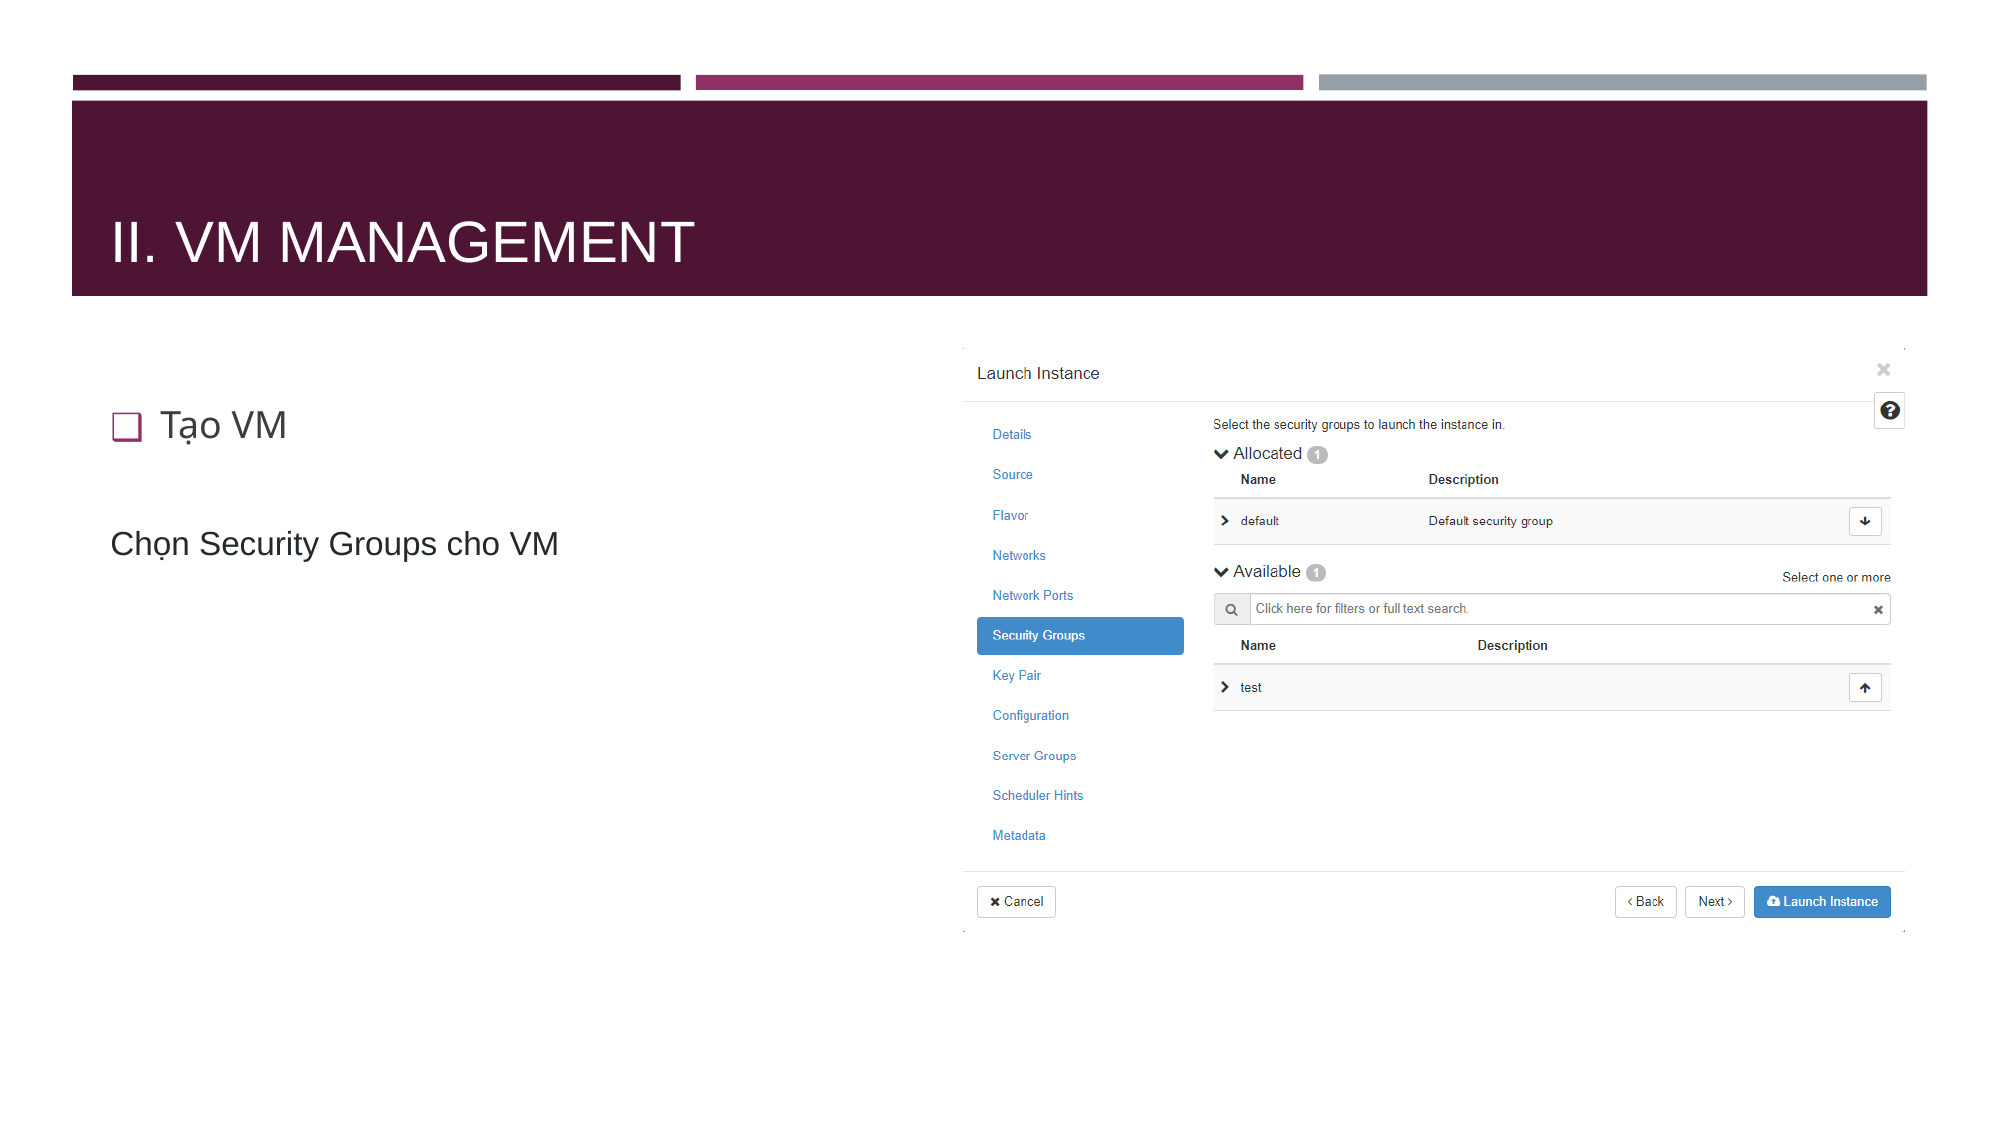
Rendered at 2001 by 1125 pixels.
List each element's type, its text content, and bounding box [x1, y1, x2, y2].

list Tạo VM Chọn Security Groups cho VM [95, 349, 964, 1105]
title II. VM MANAGEMENT [95, 115, 1905, 282]
picture [963, 348, 1905, 933]
